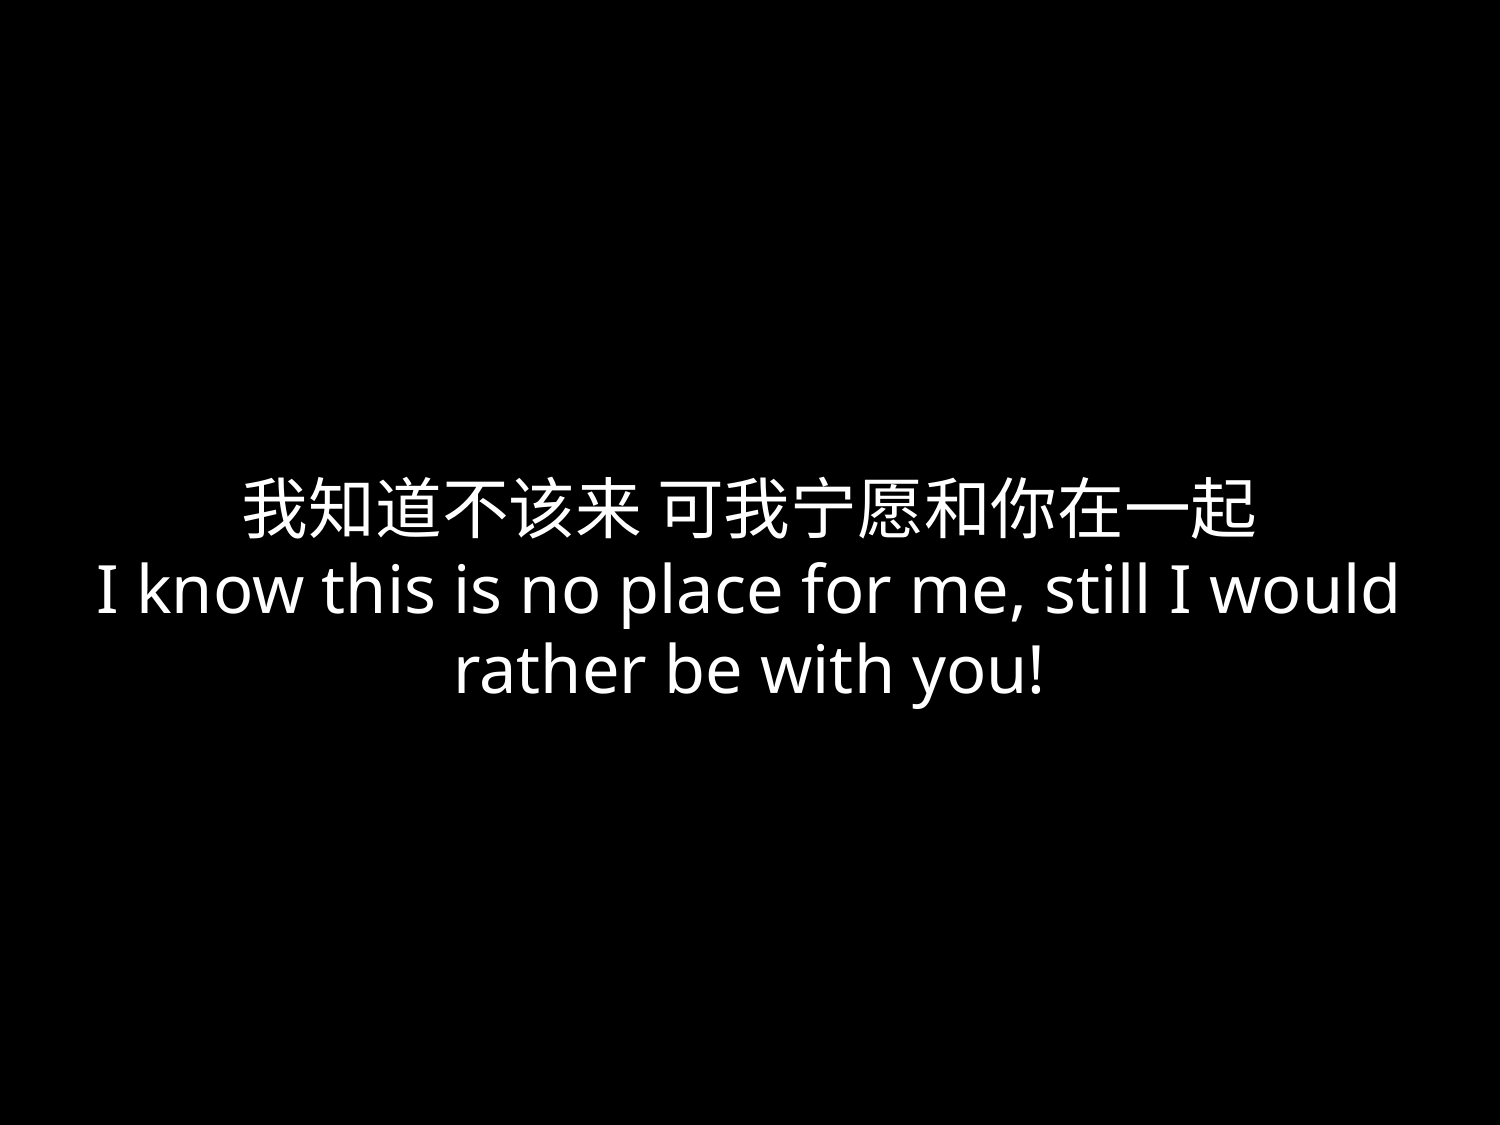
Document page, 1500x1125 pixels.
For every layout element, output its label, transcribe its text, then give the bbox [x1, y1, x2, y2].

text_box 我知道不该来 可我宁愿和你在一起 I know this is no place for me, still I would rather be with you! [0, 466, 1500, 707]
